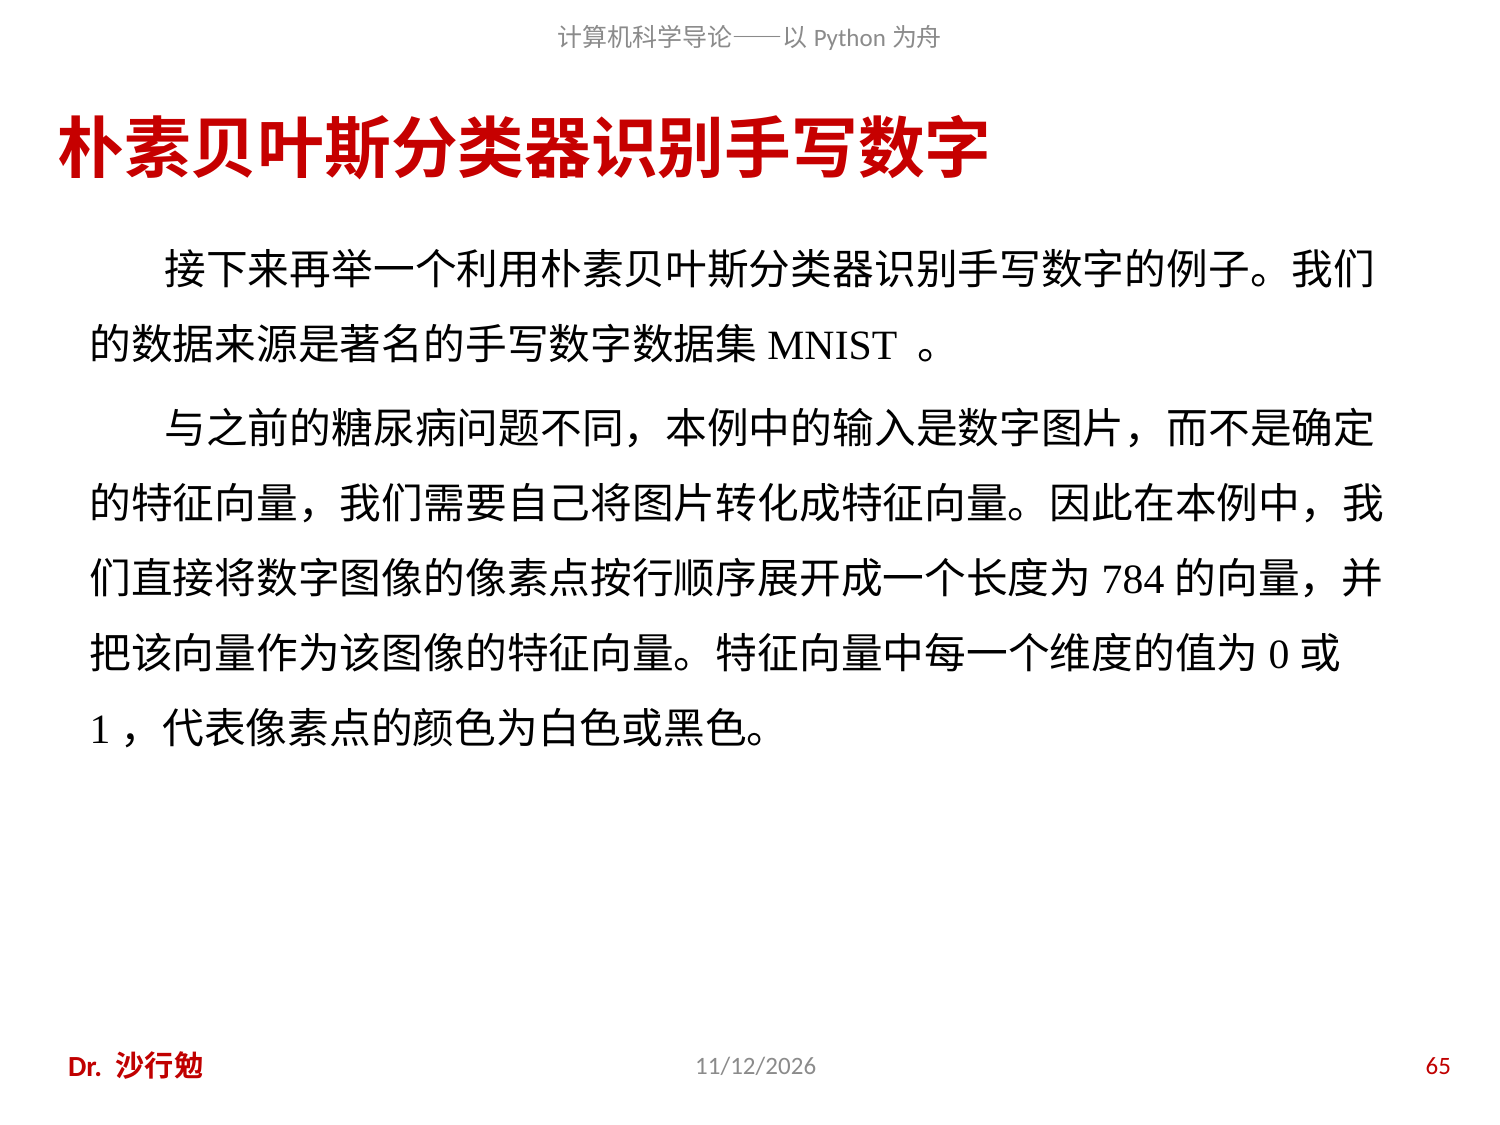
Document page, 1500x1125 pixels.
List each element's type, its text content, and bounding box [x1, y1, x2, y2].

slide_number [501, 1035, 1010, 1095]
title 朴素贝叶斯分类器识别手写数字 [39, 81, 1010, 211]
slide_number 65 [1116, 1035, 1467, 1095]
list 接下来再举一个利用朴素贝叶斯分类器识别手写数字的例子。我们的数据来源是著名的手写数字数据集MNIST 。 与之前的糖尿病问题不同，本例中的输入是数字图片，而不是确定的特征向量，我们需要自己将图片转化成特征向量。因此在本例中，我们直接将数字图像的像素点按行顺序展开成一个长度为784的向量，并把该向量作为该图像的特征向量。特征向量中每一个维度的值为0或1，代表像素点的颜色为白色或黑色。 [74, 210, 1425, 984]
footer Dr. 沙行勉 [53, 1035, 386, 1095]
